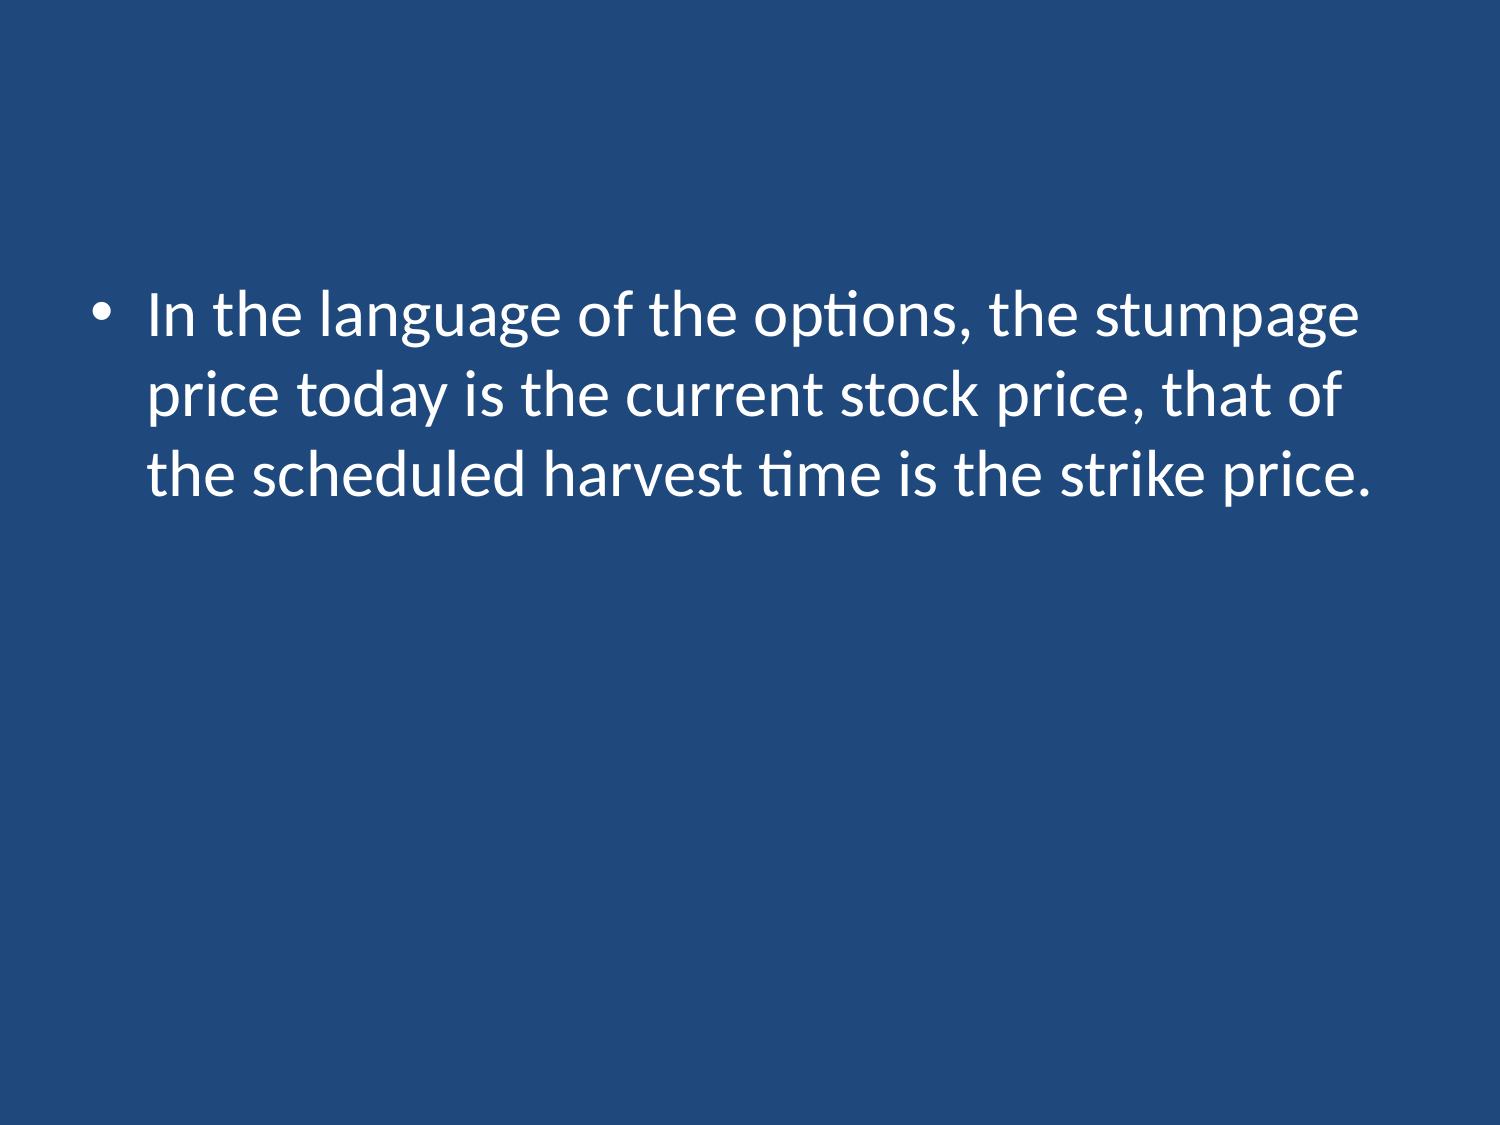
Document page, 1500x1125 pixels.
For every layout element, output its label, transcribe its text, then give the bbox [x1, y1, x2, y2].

list In the language of the options, the stumpage price today is the current stock price, that of the scheduled harvest time is the strike price. [75, 262, 1425, 1005]
